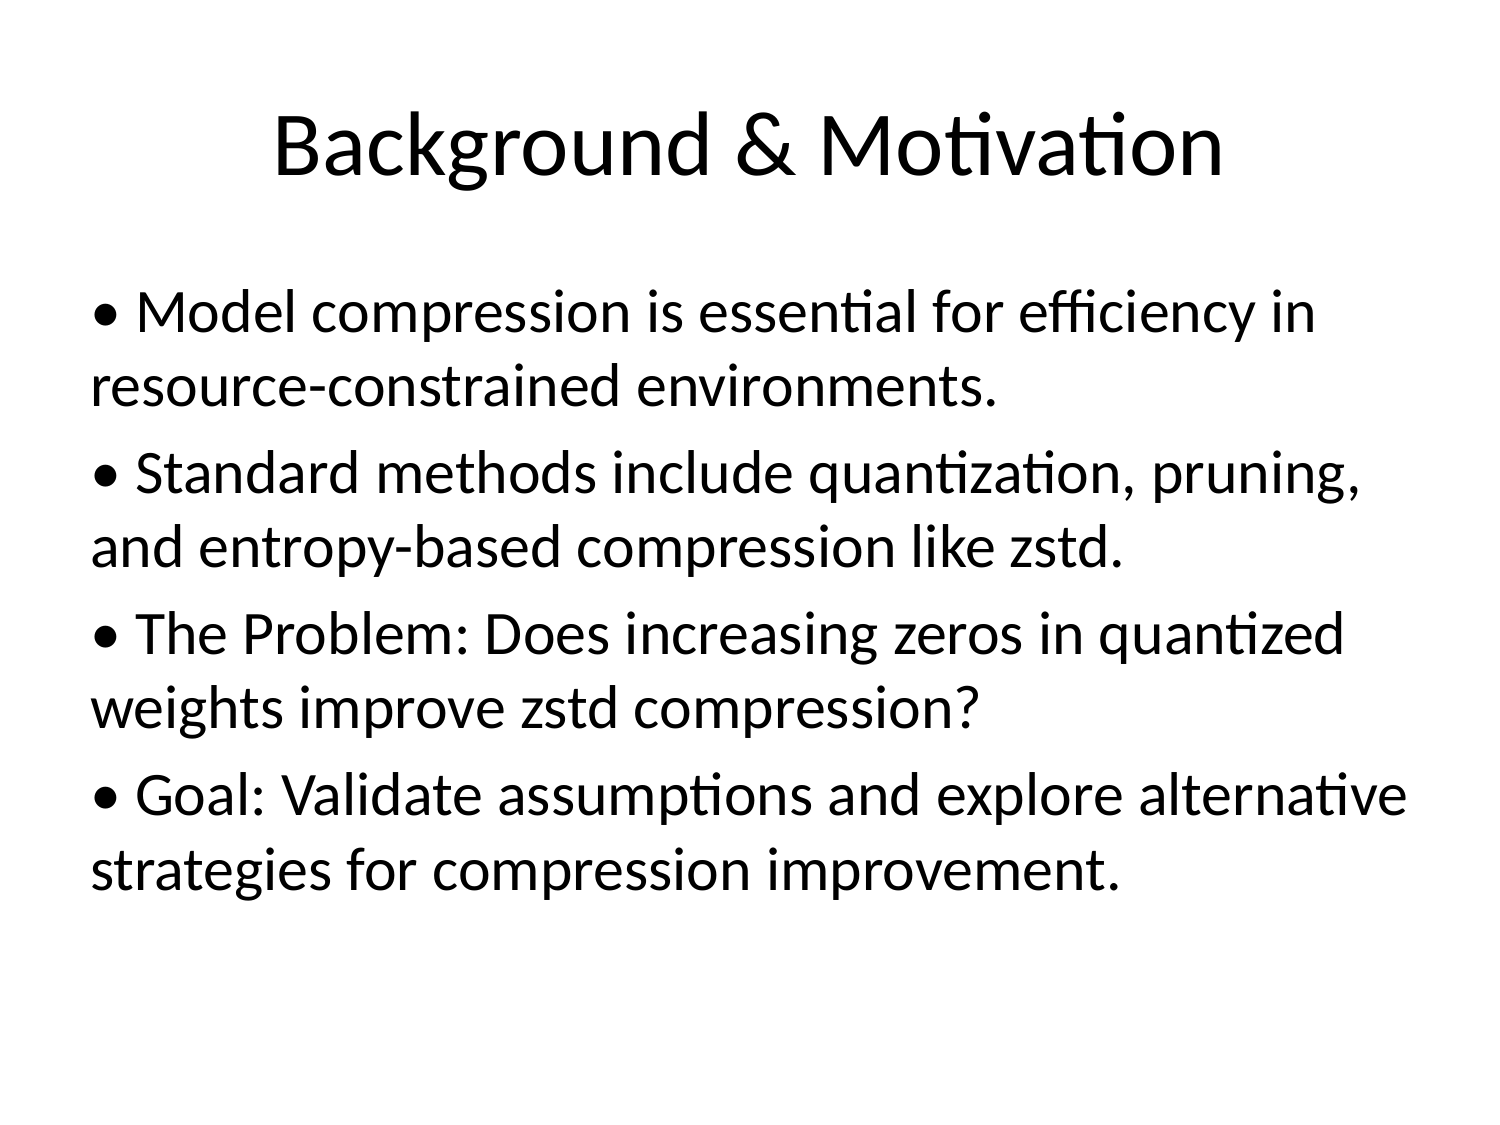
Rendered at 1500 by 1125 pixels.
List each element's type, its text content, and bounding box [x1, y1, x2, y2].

title Background & Motivation [75, 45, 1425, 233]
list • Model compression is essential for efficiency in resource-constrained environments. • Standard methods include quantization, pruning, and entropy-based compression like zstd. • The Problem: Does increasing zeros in quantized weights improve zstd compression? • Goal: Validate assumptions and explore alternative strategies for compression improvement. [75, 262, 1425, 1005]
